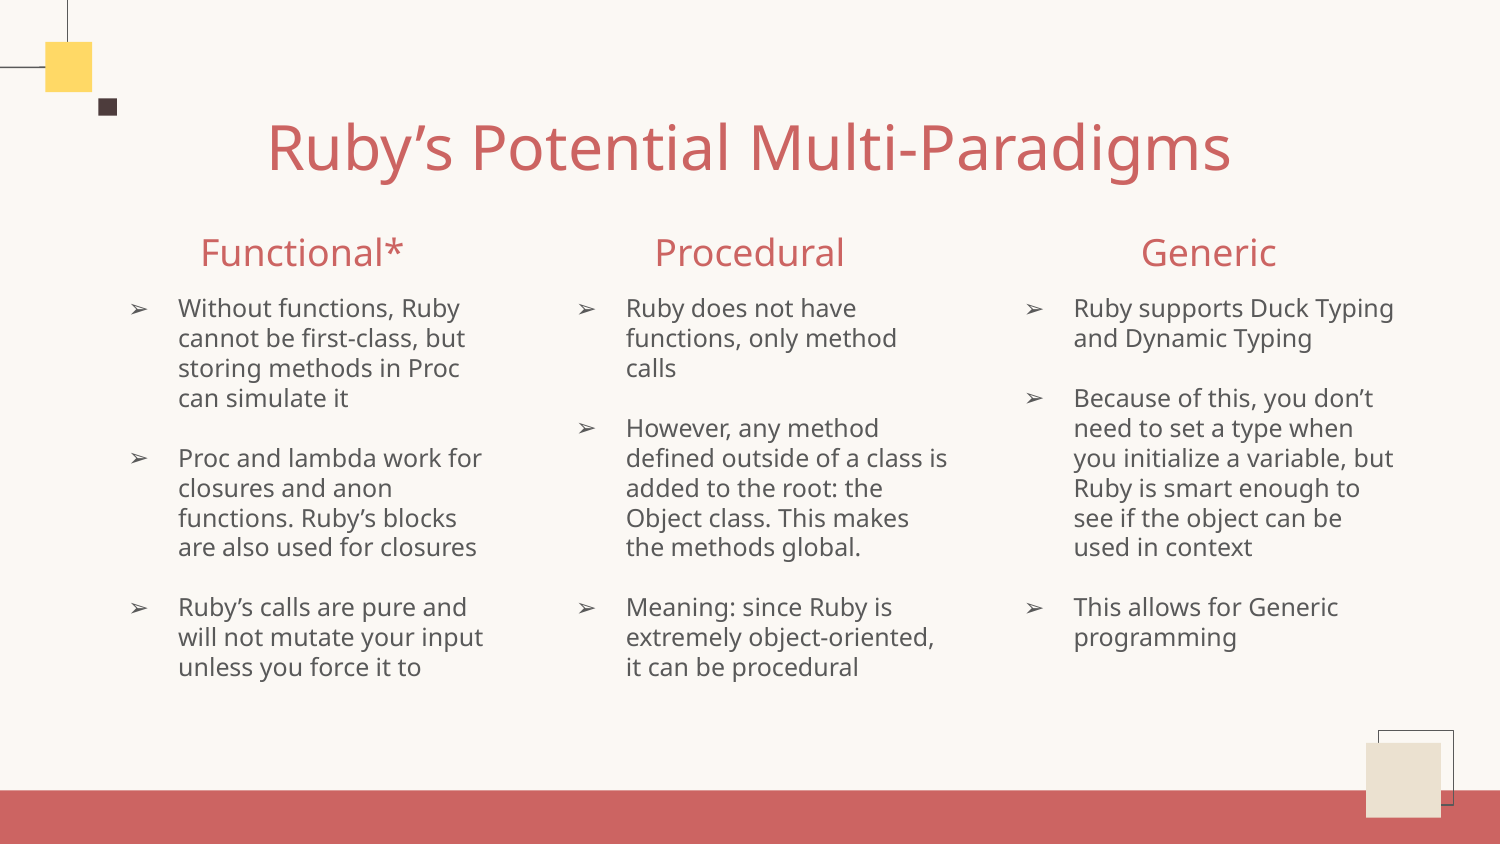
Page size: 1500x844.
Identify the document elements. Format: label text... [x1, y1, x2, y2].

subtitle Ruby supports Duck Typing and Dynamic Typing Because of this, you don’t need to set a type when you initialize a variable, but Ruby is smart enough to see if the object can be used in context This allows for Generic programming [983, 277, 1412, 680]
subtitle Functional* [88, 225, 517, 277]
subtitle Procedural [535, 225, 965, 277]
subtitle Without functions, Ruby cannot be first-class, but storing methods in Proc can simulate it Proc and lambda work for closures and anon functions. Ruby’s blocks are also used for closures Ruby’s calls are pure and will not mutate your input unless you force it to [88, 277, 517, 680]
title Ruby’s Potential Multi-Paradigms [51, 98, 1449, 192]
subtitle Ruby does not have functions, only method calls However, any method defined outside of a class is added to the root: the Object class. This makes the methods global. Meaning: since Ruby is extremely object-oriented, it can be procedural [535, 277, 965, 680]
subtitle Generic [994, 225, 1424, 278]
